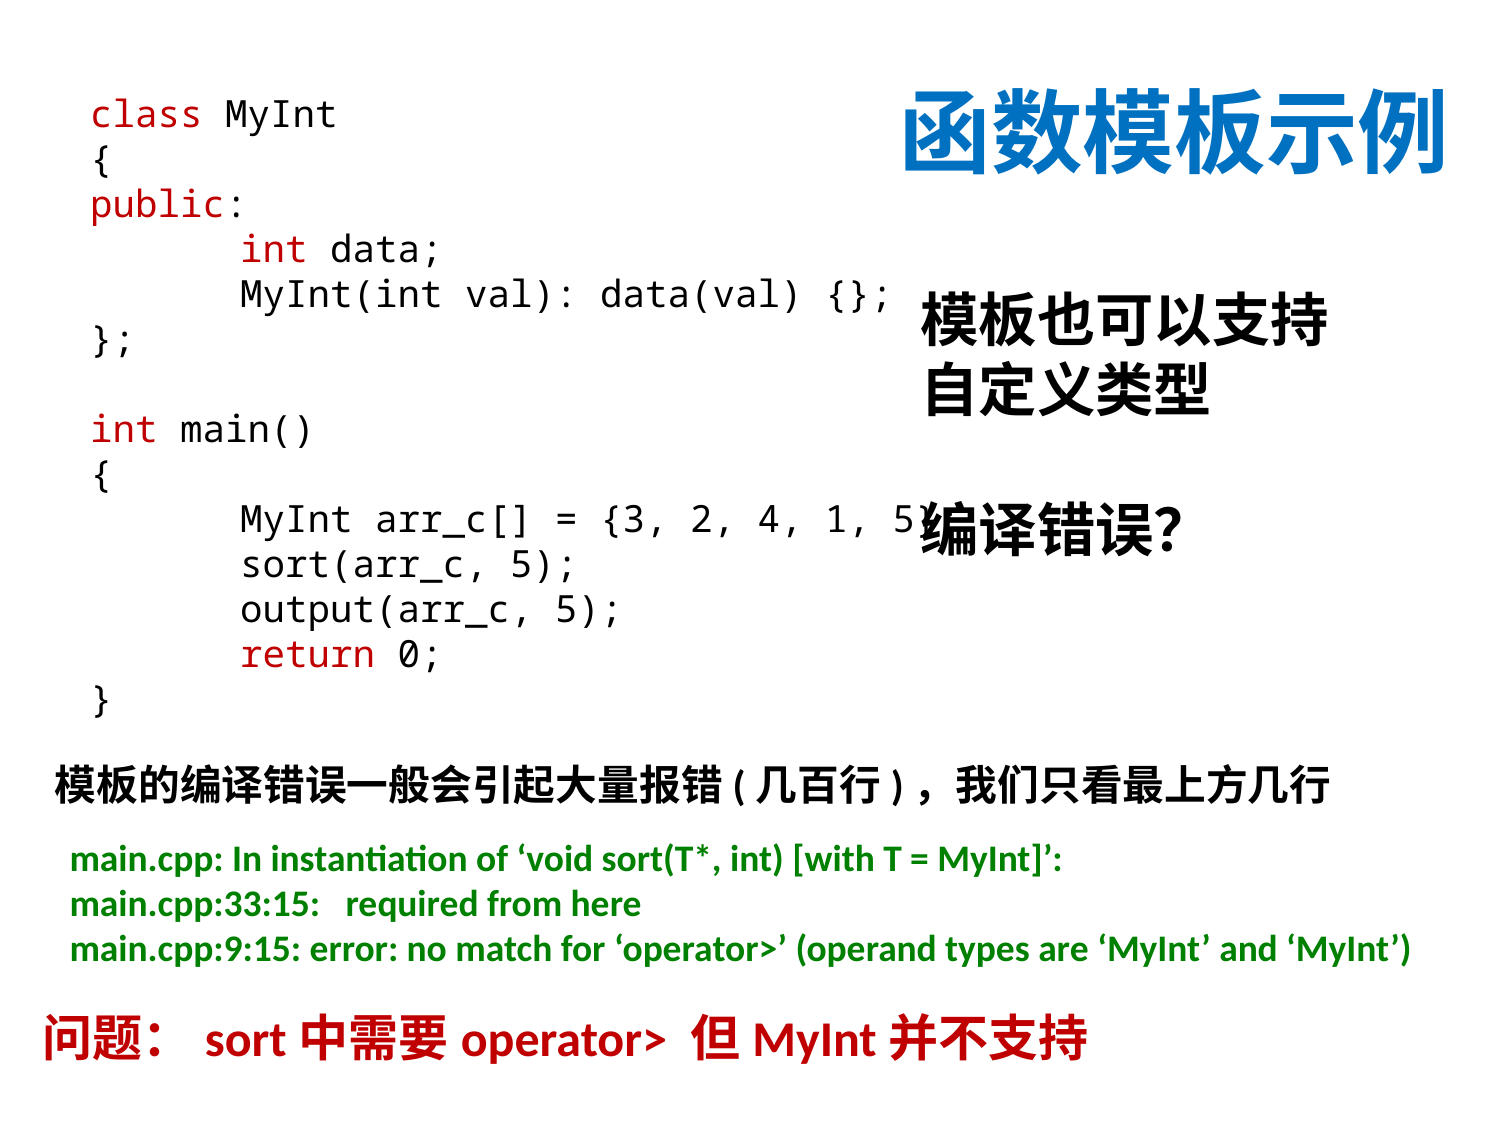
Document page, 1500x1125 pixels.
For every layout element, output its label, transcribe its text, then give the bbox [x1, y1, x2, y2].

text_box 模板的编译错误一般会引起大量报错(几百行)，我们只看最上方几行 [39, 750, 1347, 816]
title 函数模板示例 [171, 27, 1465, 246]
text_box main.cpp: In instantiation of ‘void sort(T*, int) [with T = MyInt]’: main.cpp:33:15: required from here main.cpp:9:15: error: no match for ‘operator>’ (operand types are ‘MyInt’ and ‘MyInt’) [54, 827, 1500, 977]
text_box 问题：sort中需要operator> 但MyInt并不支持 [27, 998, 1104, 1074]
text_box class MyInt { public: int data; MyInt(int val): data(val) {}; }; int main() { MyInt arr_c[] = {3, 2, 4, 1, 5}; sort(arr_c, 5); output(arr_c, 5); return 0; } [75, 83, 1434, 728]
text_box 模板也可以支持 自定义类型 编译错误？ [906, 275, 1344, 571]
